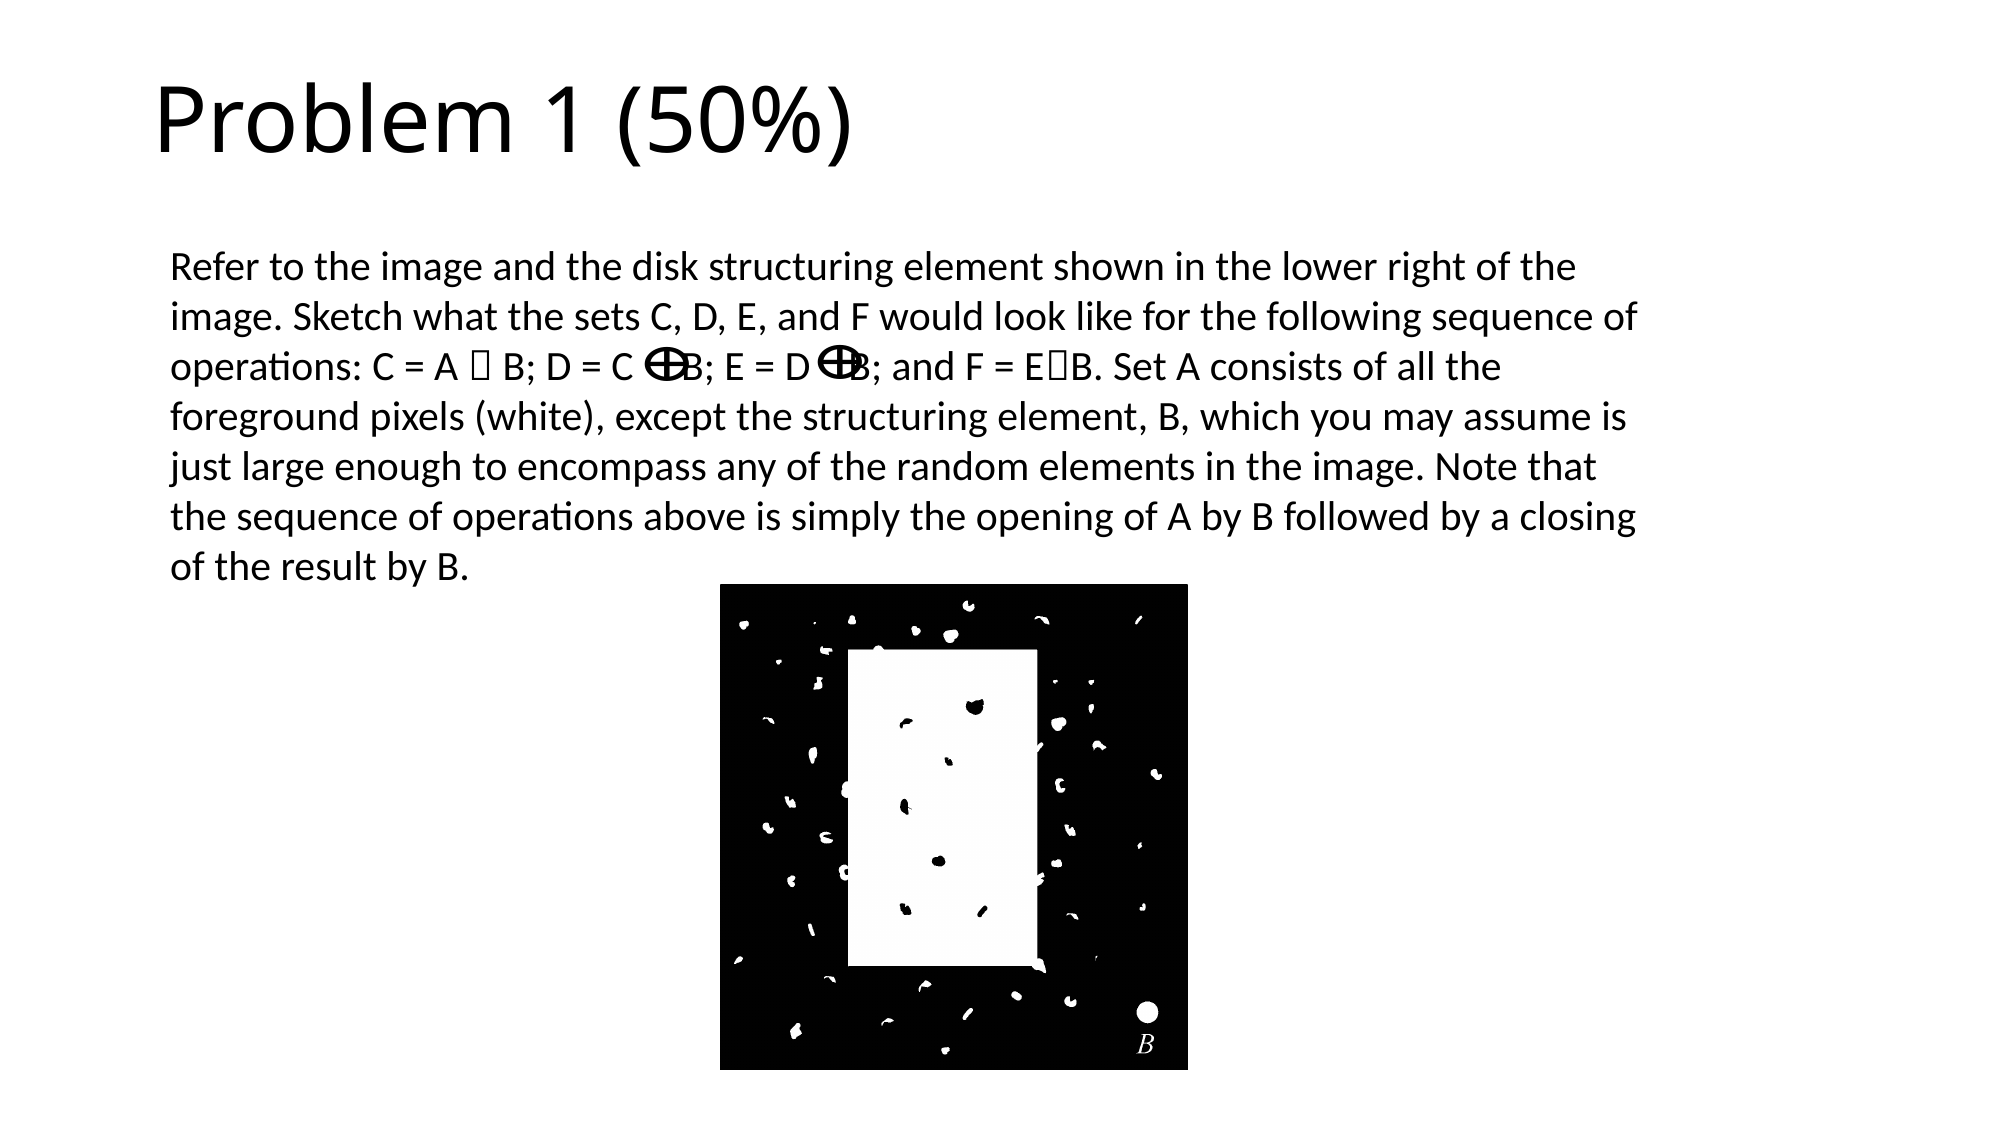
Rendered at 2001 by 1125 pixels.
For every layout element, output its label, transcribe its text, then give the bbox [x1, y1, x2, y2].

text_box [982, 264, 1018, 307]
list Refer to the image and the disk structuring element shown in the lower right of the image. Sketch what the sets C, D, E, and F would look like for the following sequence of operations: C = A  B; D = C B; E = D B; and F = EB. Set A consists of all the foreground pixels (white), except the structuring element, B, which you may assume is just large enough to encompass any of the random elements in the image. Note that the sequence of operations above is simply the opening of A by B followed by a closing of the result by B. [155, 230, 1672, 1008]
title Problem 1 (50%) [137, 59, 1863, 186]
picture [720, 584, 1188, 1070]
